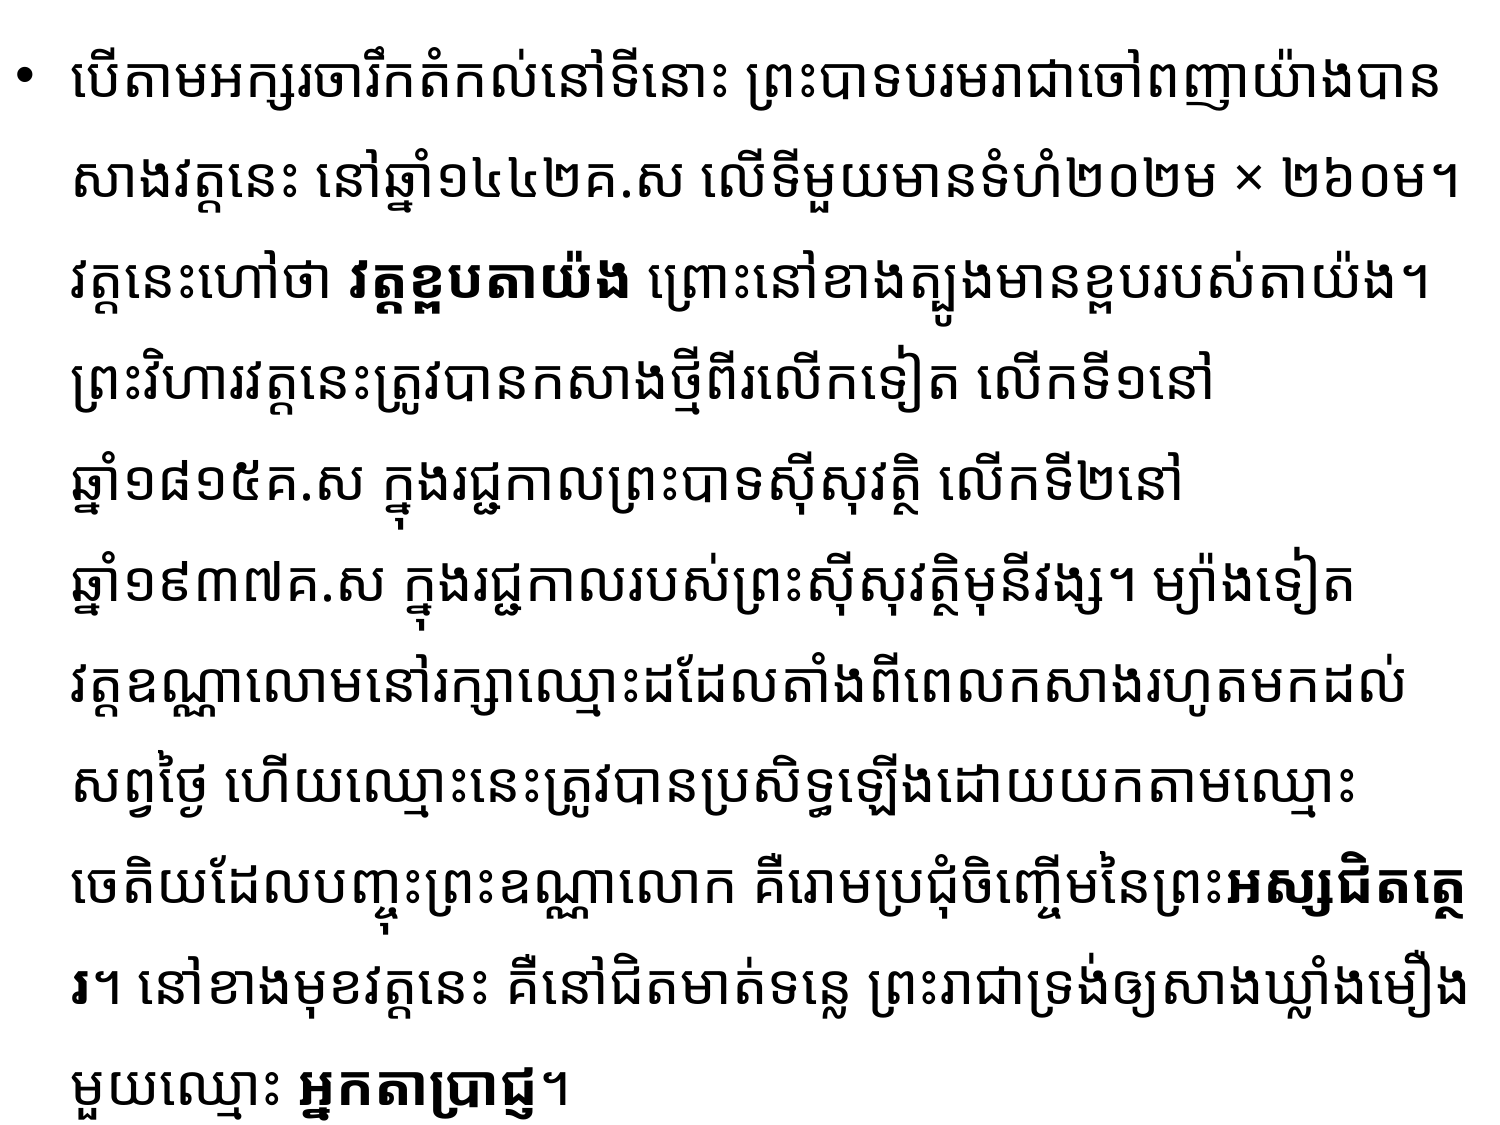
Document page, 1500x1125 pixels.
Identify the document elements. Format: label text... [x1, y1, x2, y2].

list បើតាមអក្សរចារឹកតំកល់នៅទីនោះ ព្រះបាទបរមរាជាចៅពញាយ៉ាងបានសាងវត្តនេះ នៅឆ្នាំ​១៤៤២គ.ស លើទីមួយមានទំហំ២០២ម × ២៦០ម។ វត្តនេះហៅថា វត្តខ្ពបតាយ៉ង ព្រោះនៅខាងត្បូងមានខ្ពប​របស់​តាយ៉ង។ ព្រះវិហារវត្តនេះត្រូវបានកសាងថ្មីពីរលើកទៀត លើកទី១នៅឆ្នាំ១៨១៥គ.ស ក្នុងរជ្ជកាល​ព្រះ​បាទ​ស៊ីសុវត្ថិ លើកទី២នៅឆ្នាំ១៩៣៧គ.ស ក្នុងរជ្ជកាលរបស់ព្រះស៊ីសុវត្ថិមុនីវង្ស។ ម្យ៉ាងទៀត វត្តឧណ្ណាលោម​នៅ​រក្សាឈ្មោះដដែលតាំងពីពេលកសាងរហូតមកដល់សព្វថ្ងៃ ហើយឈ្មោះនេះត្រូវ​បានប្រសិទ្ធ​ឡើង​ដោយ​យក​តាម​ឈ្មោះចេតិយដែលបញ្ចុះព្រះឧណ្ណាលោក គឺរោមប្រជុំចិញ្ចើមនៃព្រះអស្សជិតត្ថេរ។ នៅខាងមុខវត្តនេះ គឺនៅជិតមាត់ទន្លេ ព្រះរាជាទ្រង់ឲ្យសាងឃ្លាំងមឿងមួយឈ្មោះ អ្នកតាប្រាជ្ញ។ [0, 0, 1500, 1125]
